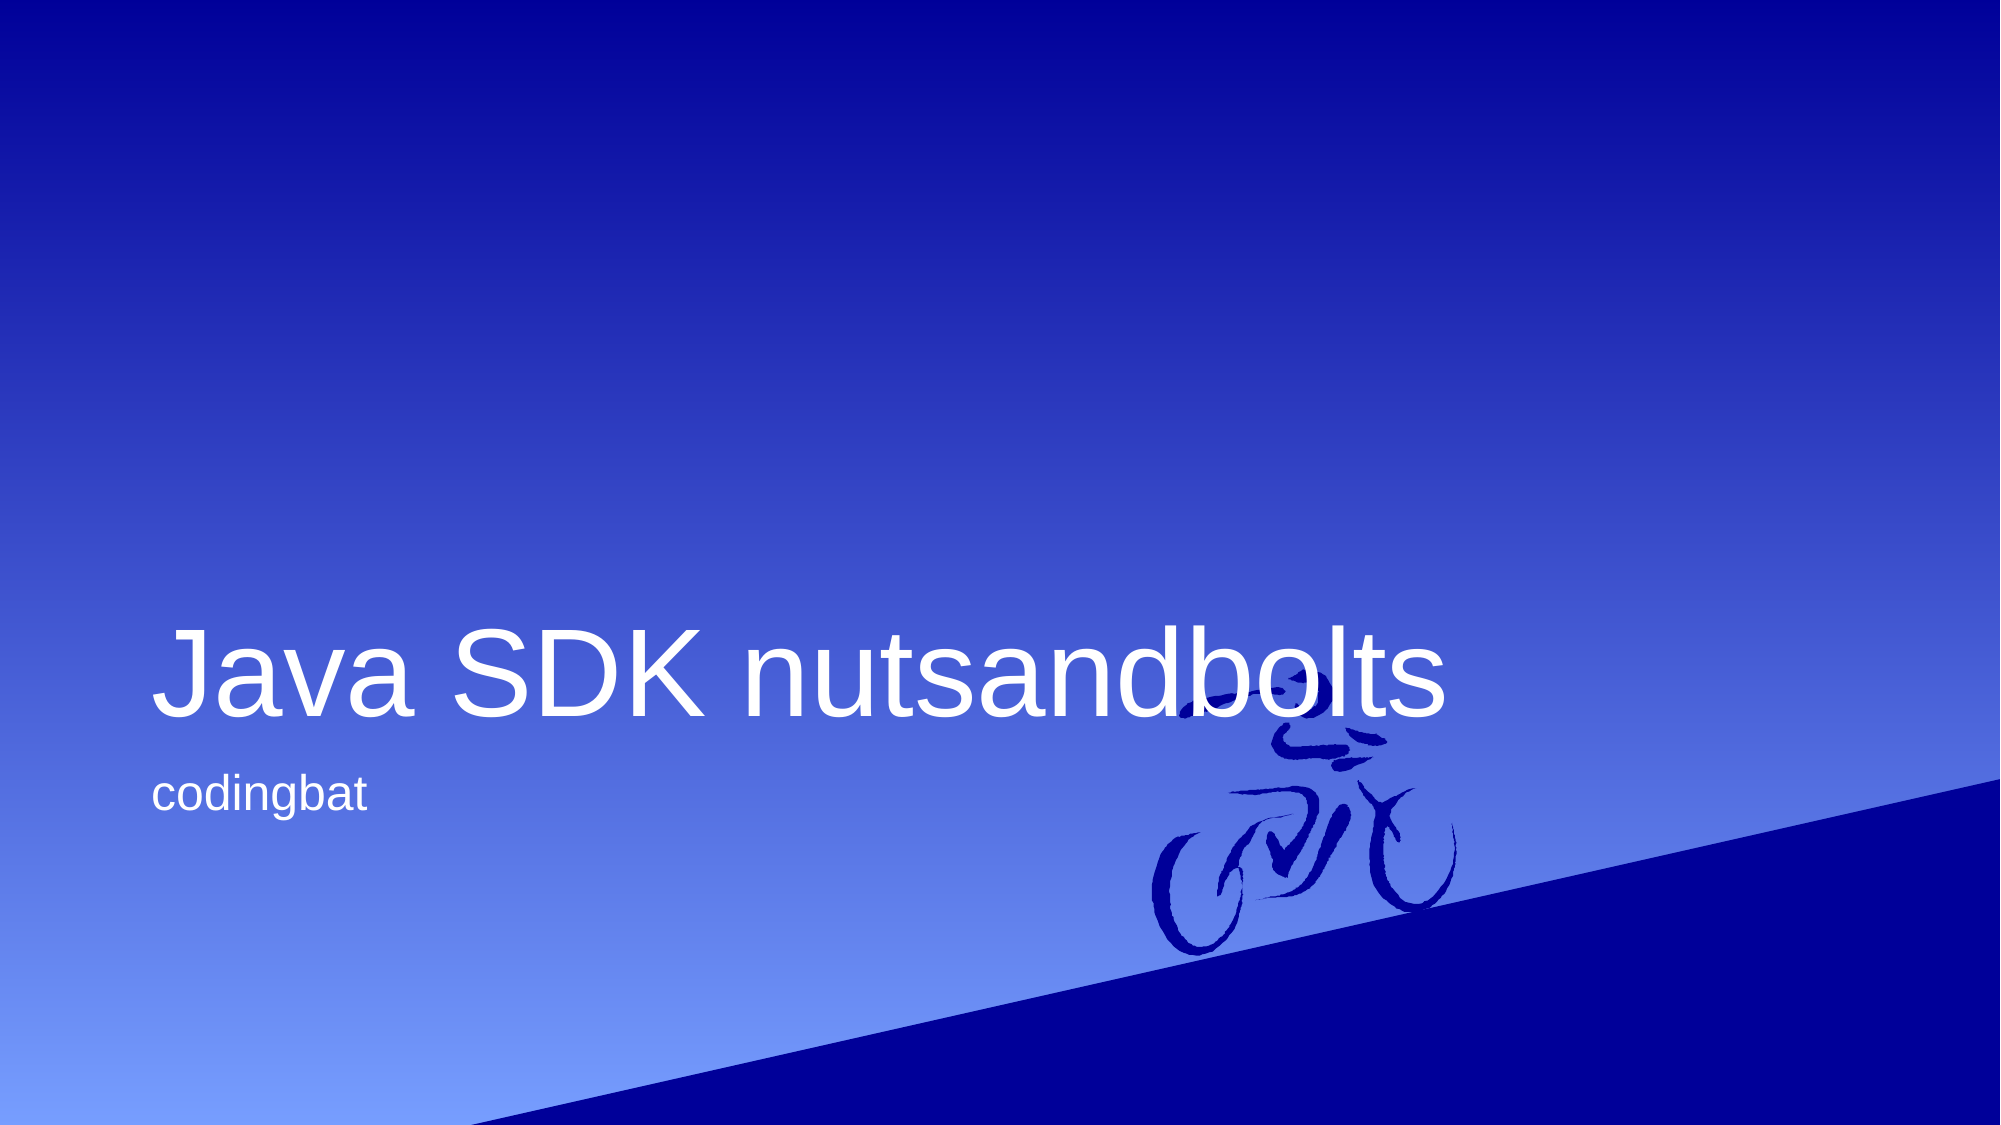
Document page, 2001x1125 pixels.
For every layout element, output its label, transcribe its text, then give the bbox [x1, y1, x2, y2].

list codingbat [136, 752, 1862, 1000]
title Java SDK nutsandbolts [136, 280, 1862, 749]
